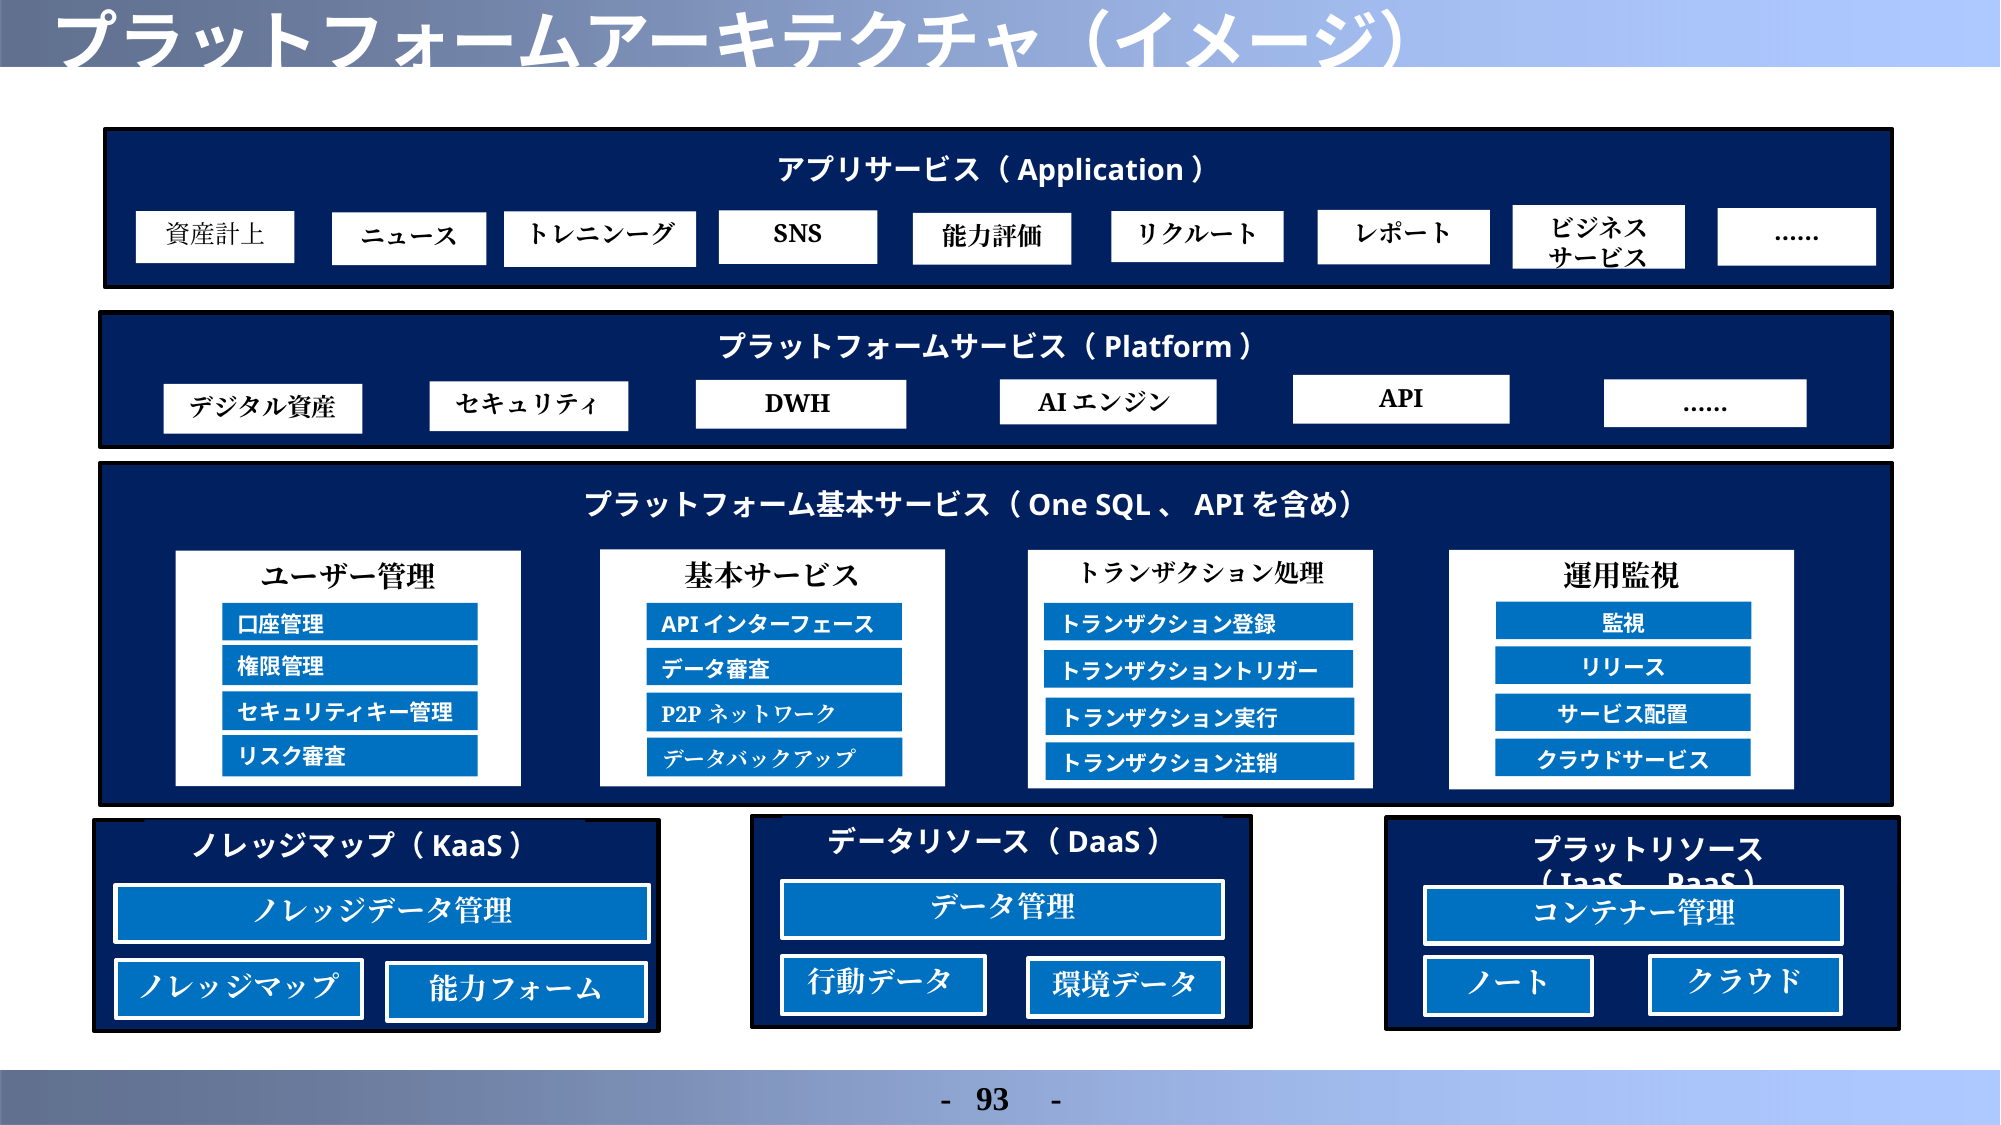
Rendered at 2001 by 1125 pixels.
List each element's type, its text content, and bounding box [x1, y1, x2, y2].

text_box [59, 117, 1941, 1047]
slide_number - 93 - [935, 1078, 1065, 1117]
title プラットフォームアーキテクチャ（イメージ） [51, 0, 1921, 81]
